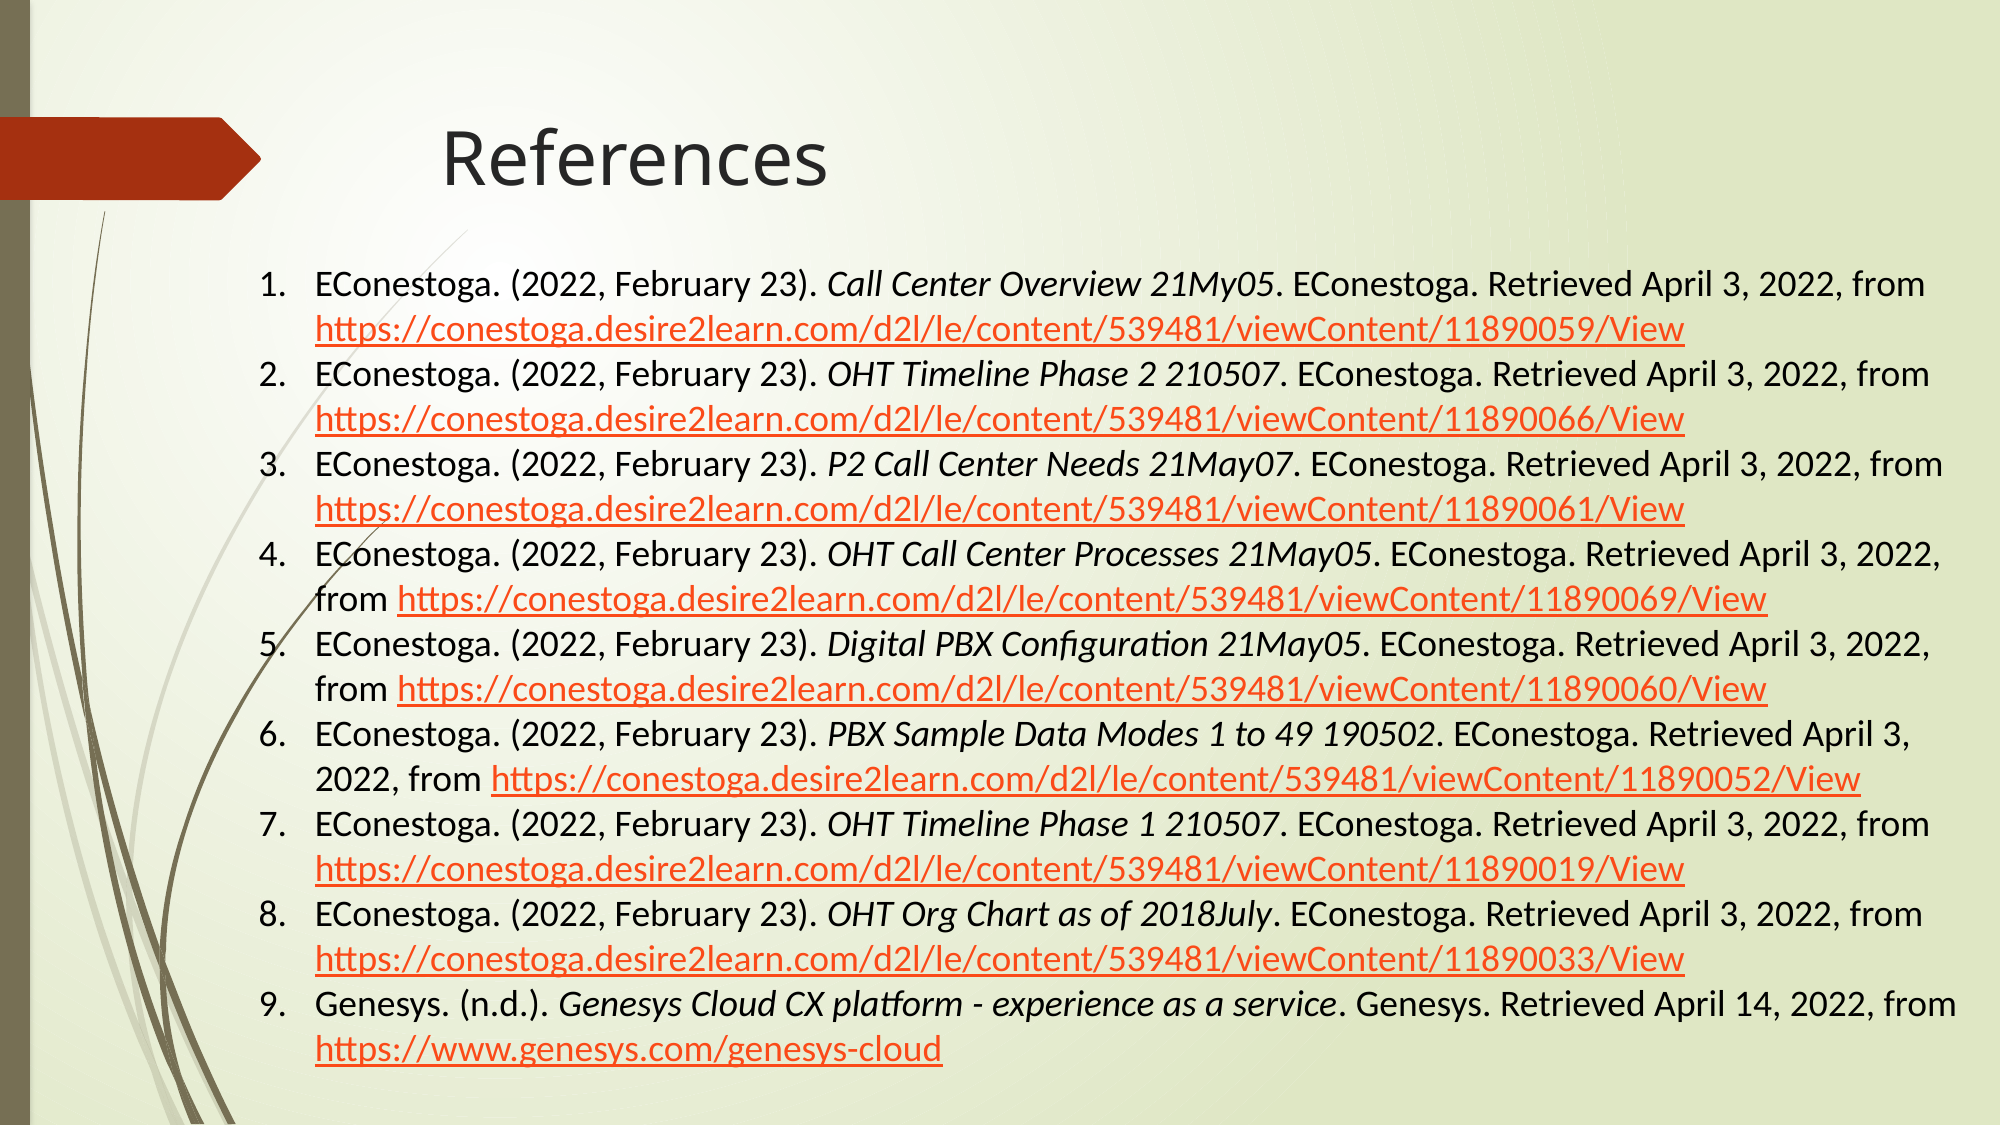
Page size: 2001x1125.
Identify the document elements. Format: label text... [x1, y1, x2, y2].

title References [425, 102, 1888, 225]
text_box EConestoga. (2022, February 23). Call Center Overview 21My05. EConestoga. Retrieved April 3, 2022, from https://conestoga.desire2learn.com/d2l/le/content/539481/viewContent/11890059/View EConestoga. (2022, February 23). OHT Timeline Phase 2 210507. EConestoga. Retrieved April 3, 2022, from https://conestoga.desire2learn.com/d2l/le/content/539481/viewContent/11890066/View EConestoga. (2022, February 23). P2 Call Center Needs 21May07. EConestoga. Retrieved April 3, 2022, from https://conestoga.desire2learn.com/d2l/le/content/539481/viewContent/11890061/View EConestoga. (2022, February 23). OHT Call Center Processes 21May05. EConestoga. Retrieved April 3, 2022, from https://conestoga.desire2learn.com/d2l/le/content/539481/viewContent/11890069/View EConestoga. (2022, February 23). Digital PBX Configuration 21May05. EConestoga. Retrieved April 3, 2022, from https://conestoga.desire2learn.com/d2l/le/content/539481/viewContent/11890060/View EConestoga. (2022, February 23). PBX Sample Data Modes 1 to 49 190502. EConestoga. Retrieved April 3, 2022, from https://conestoga.desire2learn.com/d2l/le/content/539481/viewContent/11890052/View EConestoga. (2022, February 23). OHT Timeline Phase 1 210507. EConestoga. Retrieved April 3, 2022, from https://conestoga.desire2learn.com/d2l/le/content/539481/viewContent/11890019/View EConestoga. (2022, February 23). OHT Org Chart as of 2018July. EConestoga. Retrieved April 3, 2022, from https://conestoga.desire2learn.com/d2l/le/content/539481/viewContent/11890033/View Genesys. (n.d.). Genesys Cloud CX platform - experience as a service. Genesys. Retrieved April 14, 2022, from https://www.genesys.com/genesys-cloud [243, 252, 1978, 1122]
